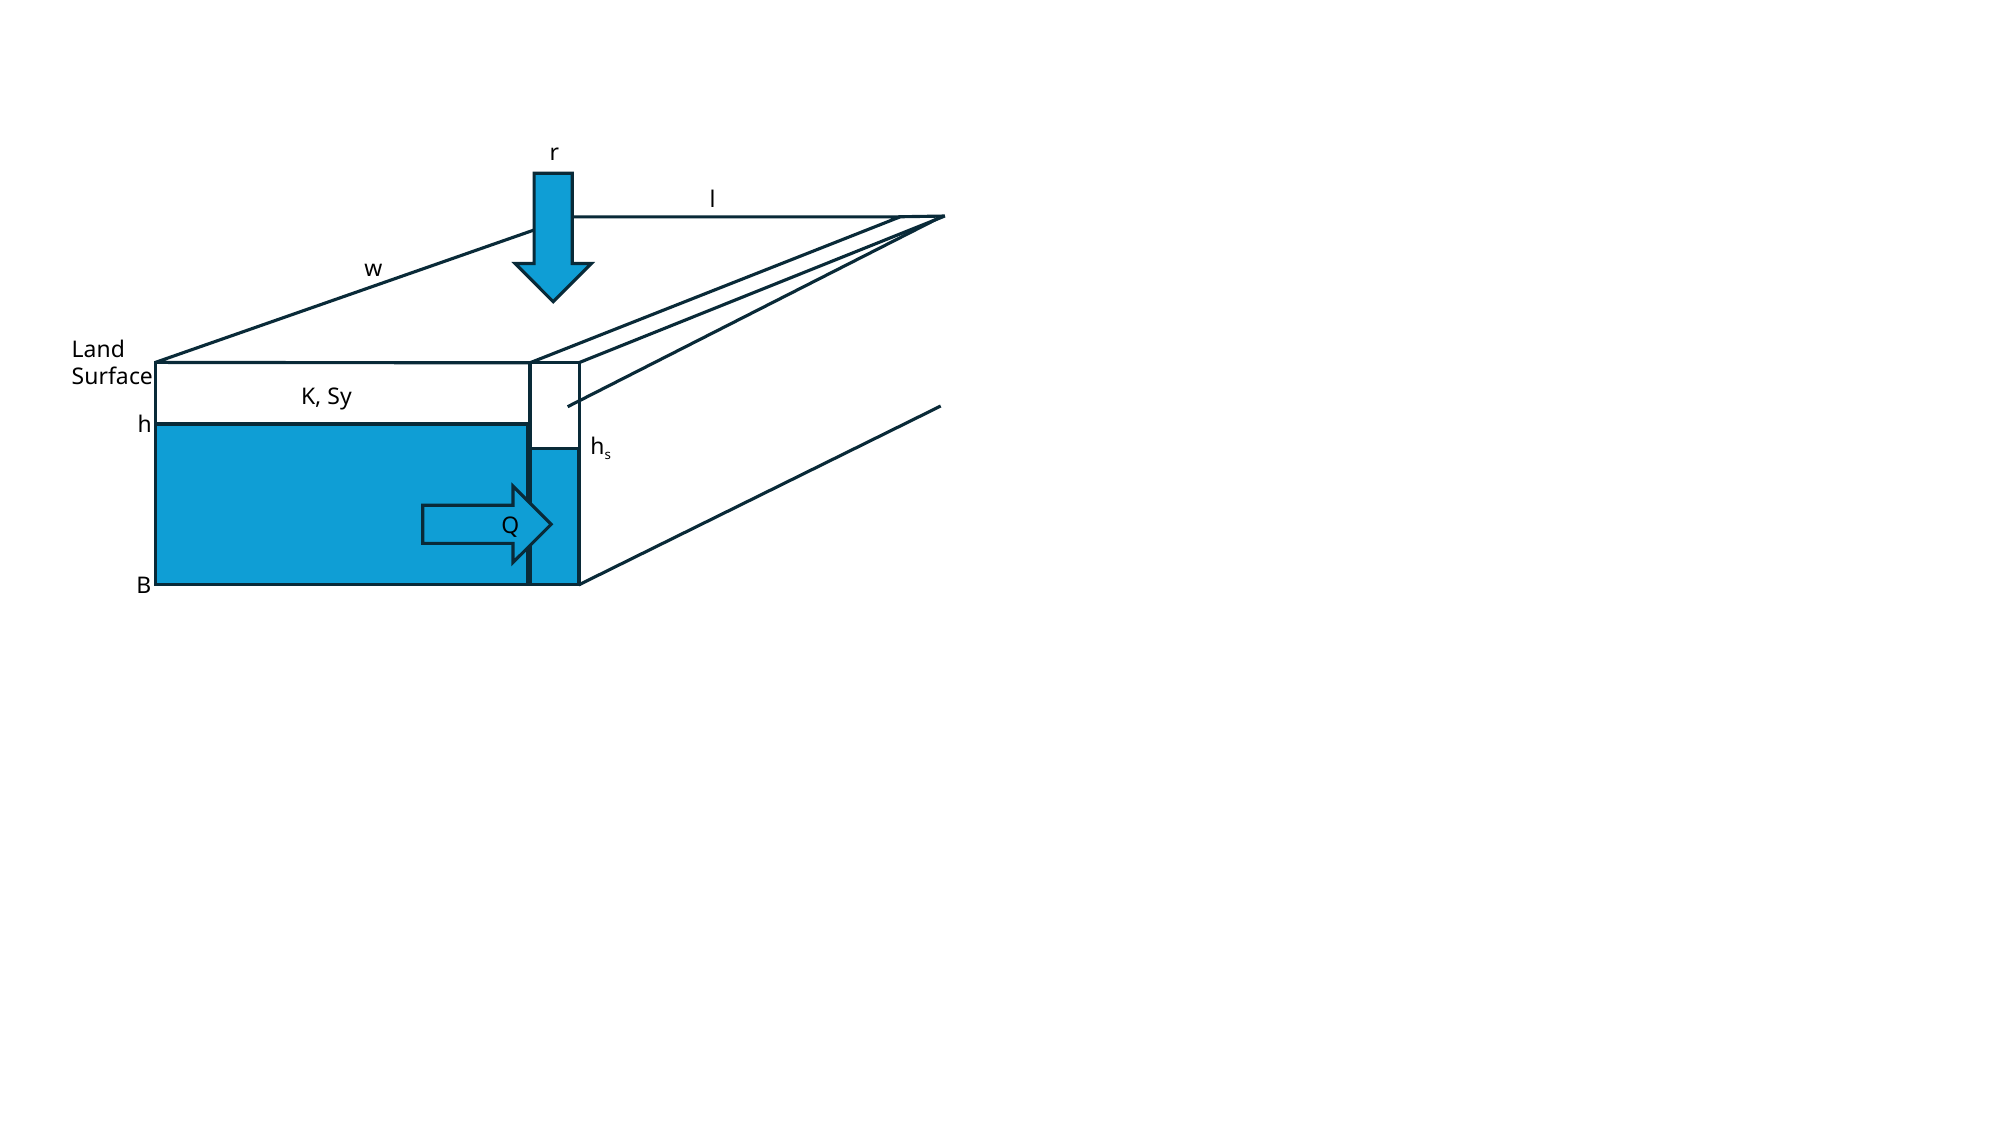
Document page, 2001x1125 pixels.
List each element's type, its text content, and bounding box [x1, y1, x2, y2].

text_box h [122, 402, 167, 445]
text_box hs [575, 423, 626, 470]
text_box B [121, 563, 167, 606]
text_box [566, 214, 944, 409]
text_box [579, 404, 942, 587]
text_box [529, 361, 581, 447]
text_box [154, 422, 529, 586]
text_box [511, 482, 532, 502]
text_box [421, 503, 486, 545]
text_box [168, 215, 898, 365]
text_box [511, 171, 596, 304]
text_box [535, 505, 554, 543]
text_box r [534, 130, 574, 173]
text_box w [349, 246, 398, 289]
text_box [529, 447, 580, 586]
text_box l [694, 177, 731, 220]
text_box Land Surface [56, 327, 168, 397]
text_box [511, 546, 532, 567]
text_box Q [486, 502, 535, 546]
text_box [154, 365, 529, 422]
text_box [578, 214, 941, 365]
text_box K, Sy [286, 374, 367, 417]
